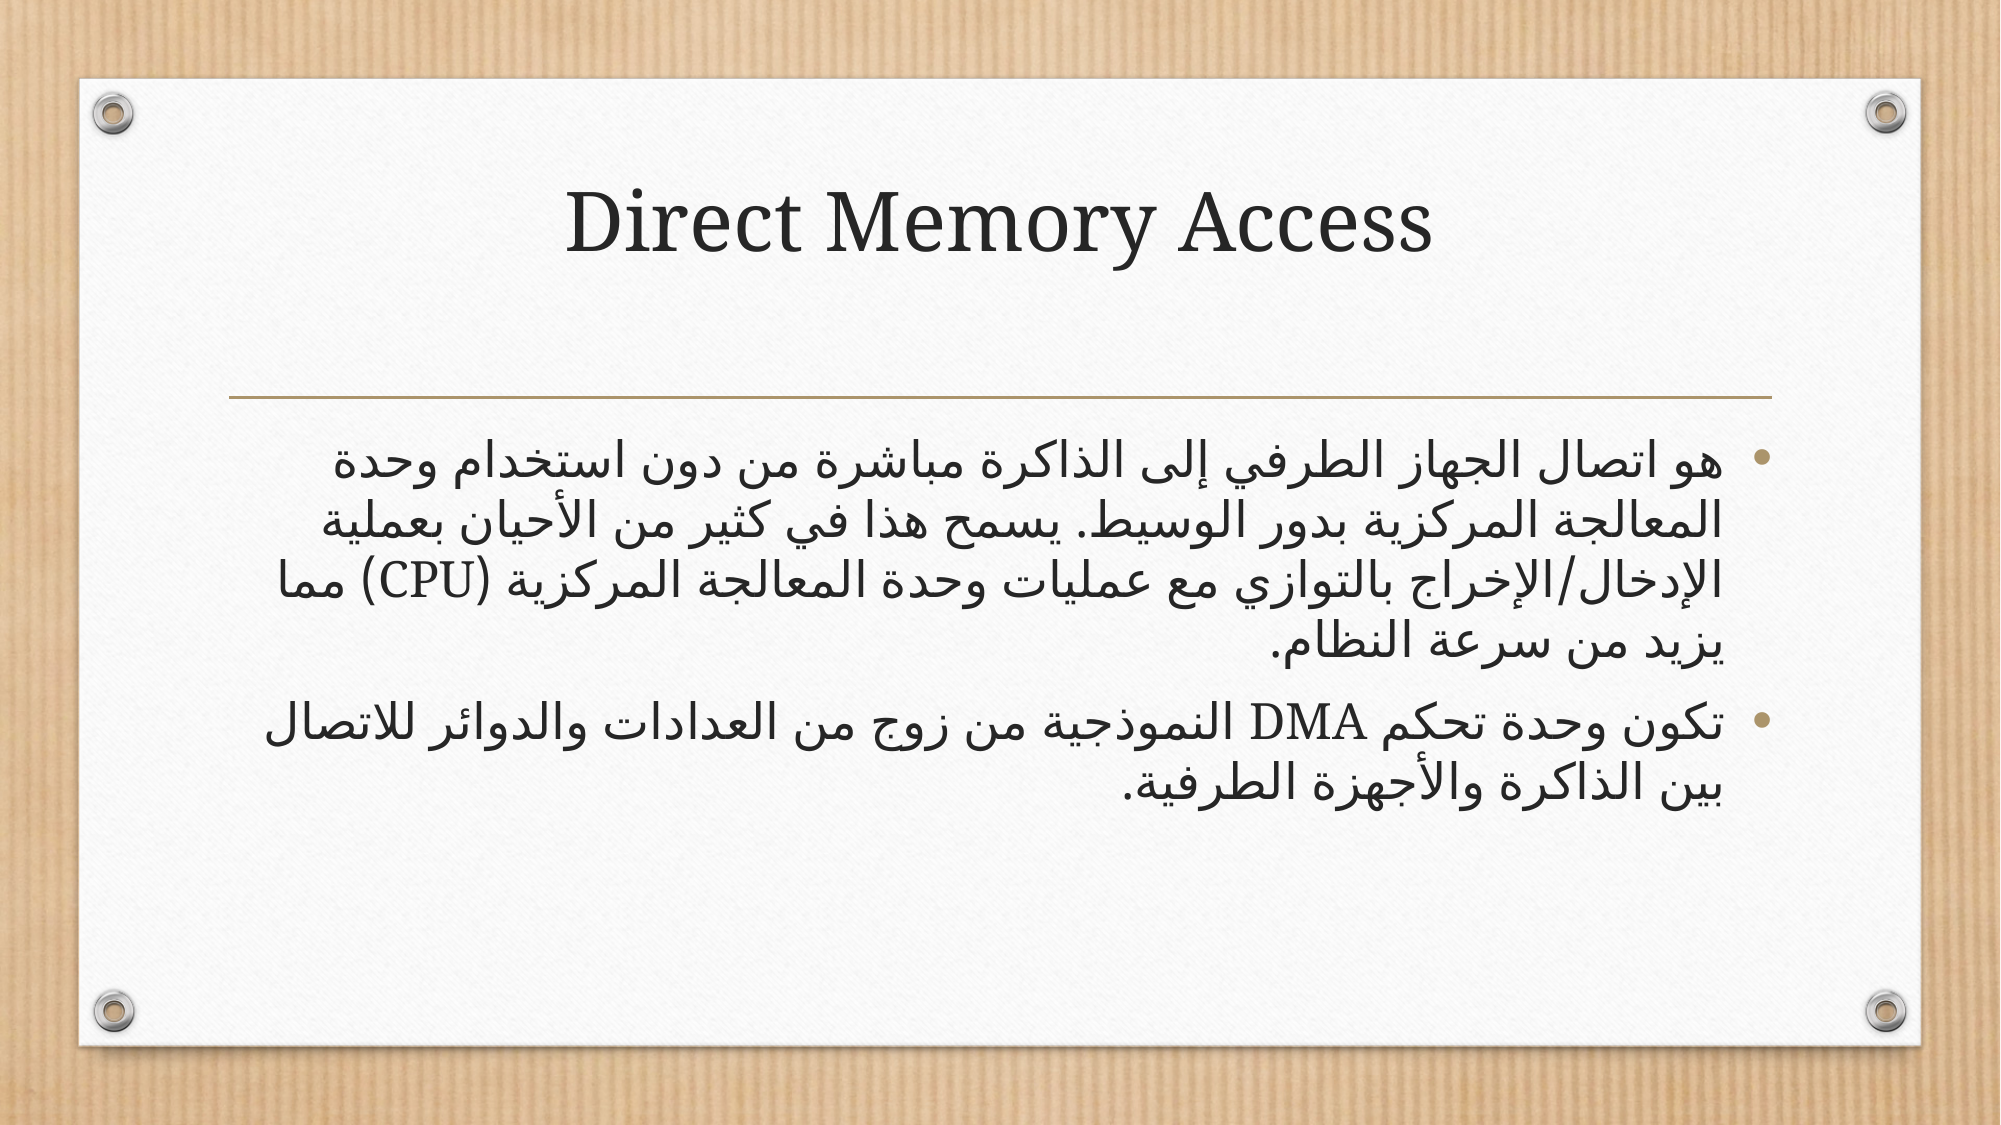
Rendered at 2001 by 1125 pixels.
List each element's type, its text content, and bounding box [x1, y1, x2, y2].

title Direct Memory Access [212, 161, 1788, 375]
list هو اتصال الجهاز الطرفي إلى الذاكرة مباشرة من دون استخدام وحدة المعالجة المركزية بدور الوسيط. يسمح هذا في كثير من الأحيان بعملية الإدخال/الإخراج بالتوازي مع عمليات وحدة المعالجة المركزية (CPU) مما يزيد من سرعة النظام. تكون وحدة تحكم DMA النموذجية من زوج من العدادات والدوائر للاتصال بين الذاكرة والأجهزة الطرفية. [212, 419, 1788, 964]
picture [0, 0, 2001, 1125]
